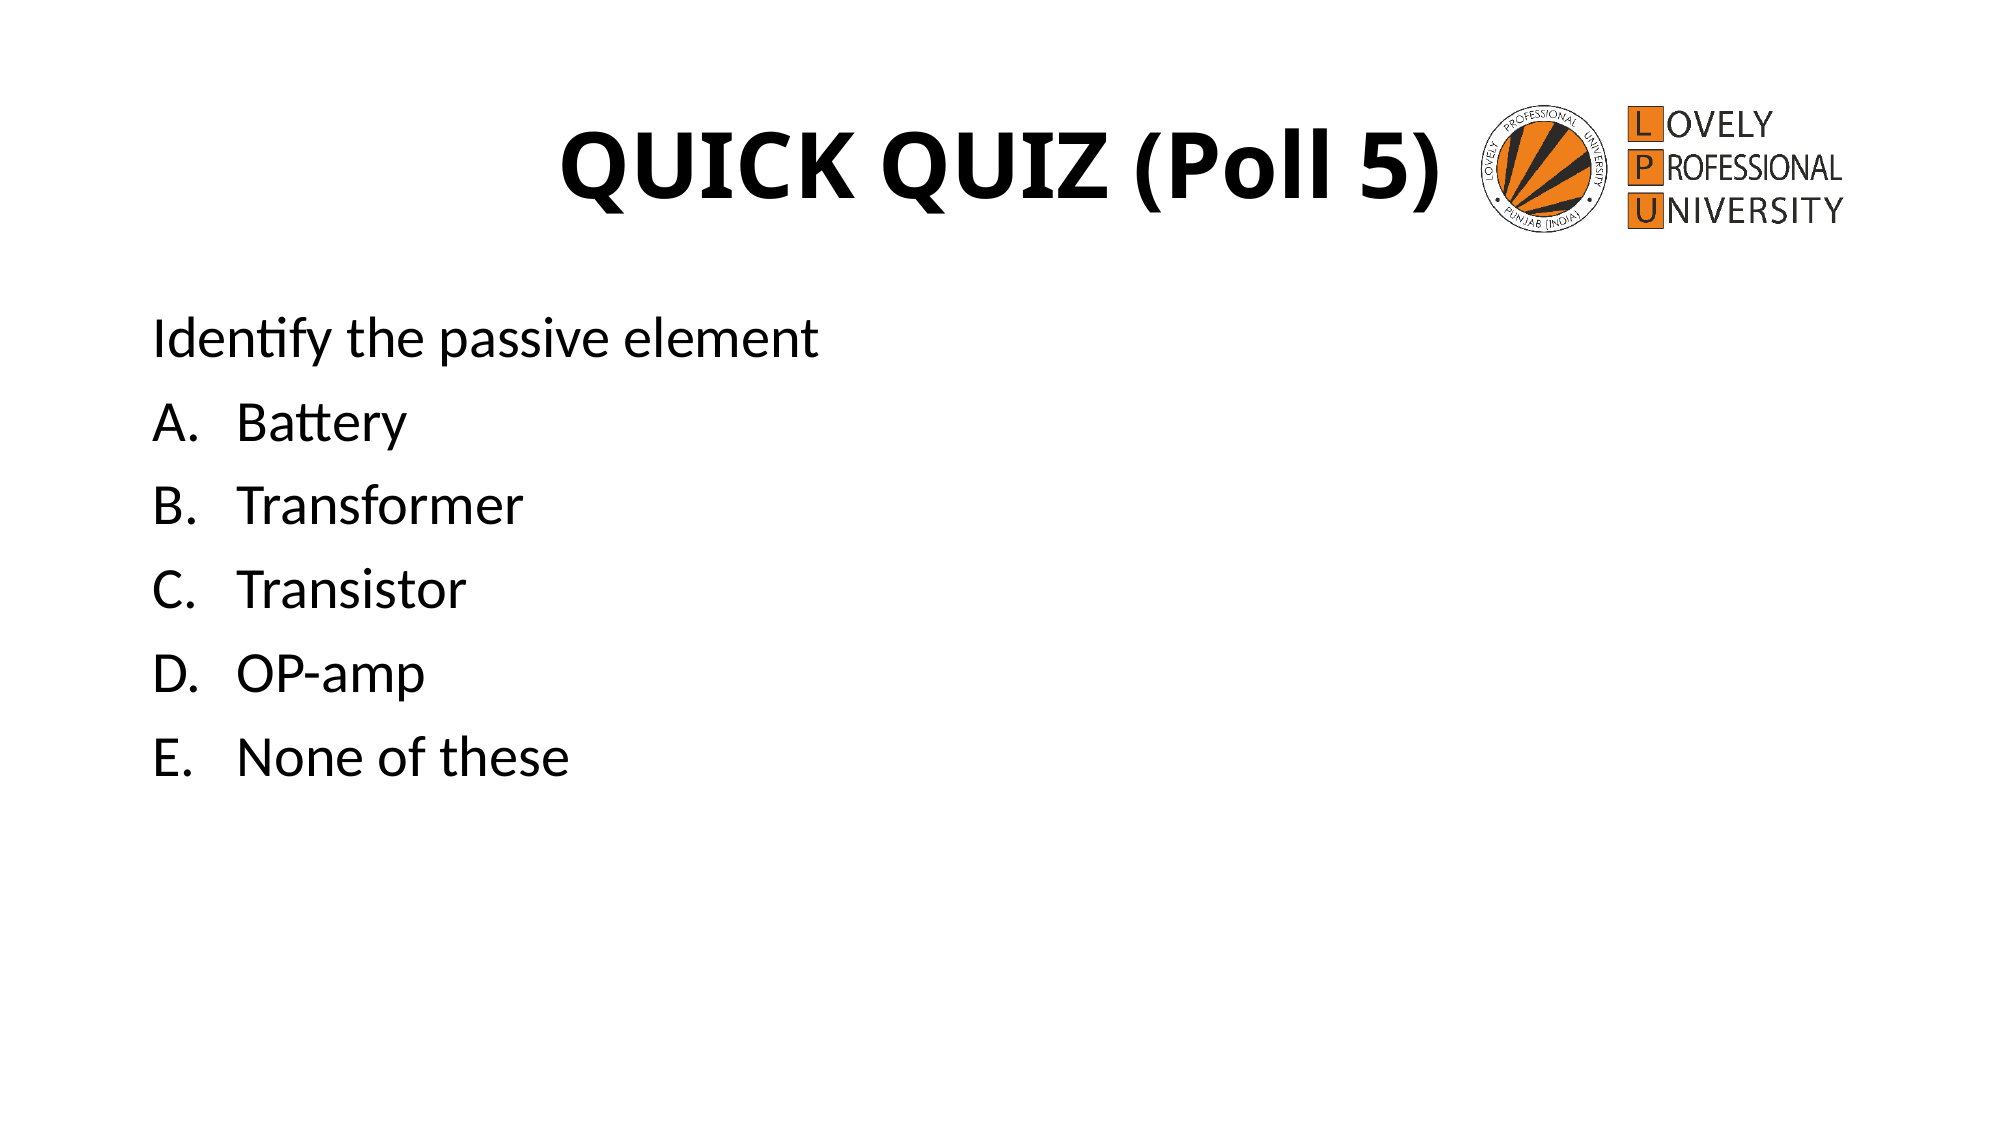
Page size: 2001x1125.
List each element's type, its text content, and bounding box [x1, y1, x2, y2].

title QUICK QUIZ (Poll 5) [137, 59, 1863, 278]
list Identify the passive element Battery Transformer Transistor OP-amp None of these [137, 299, 1863, 1014]
